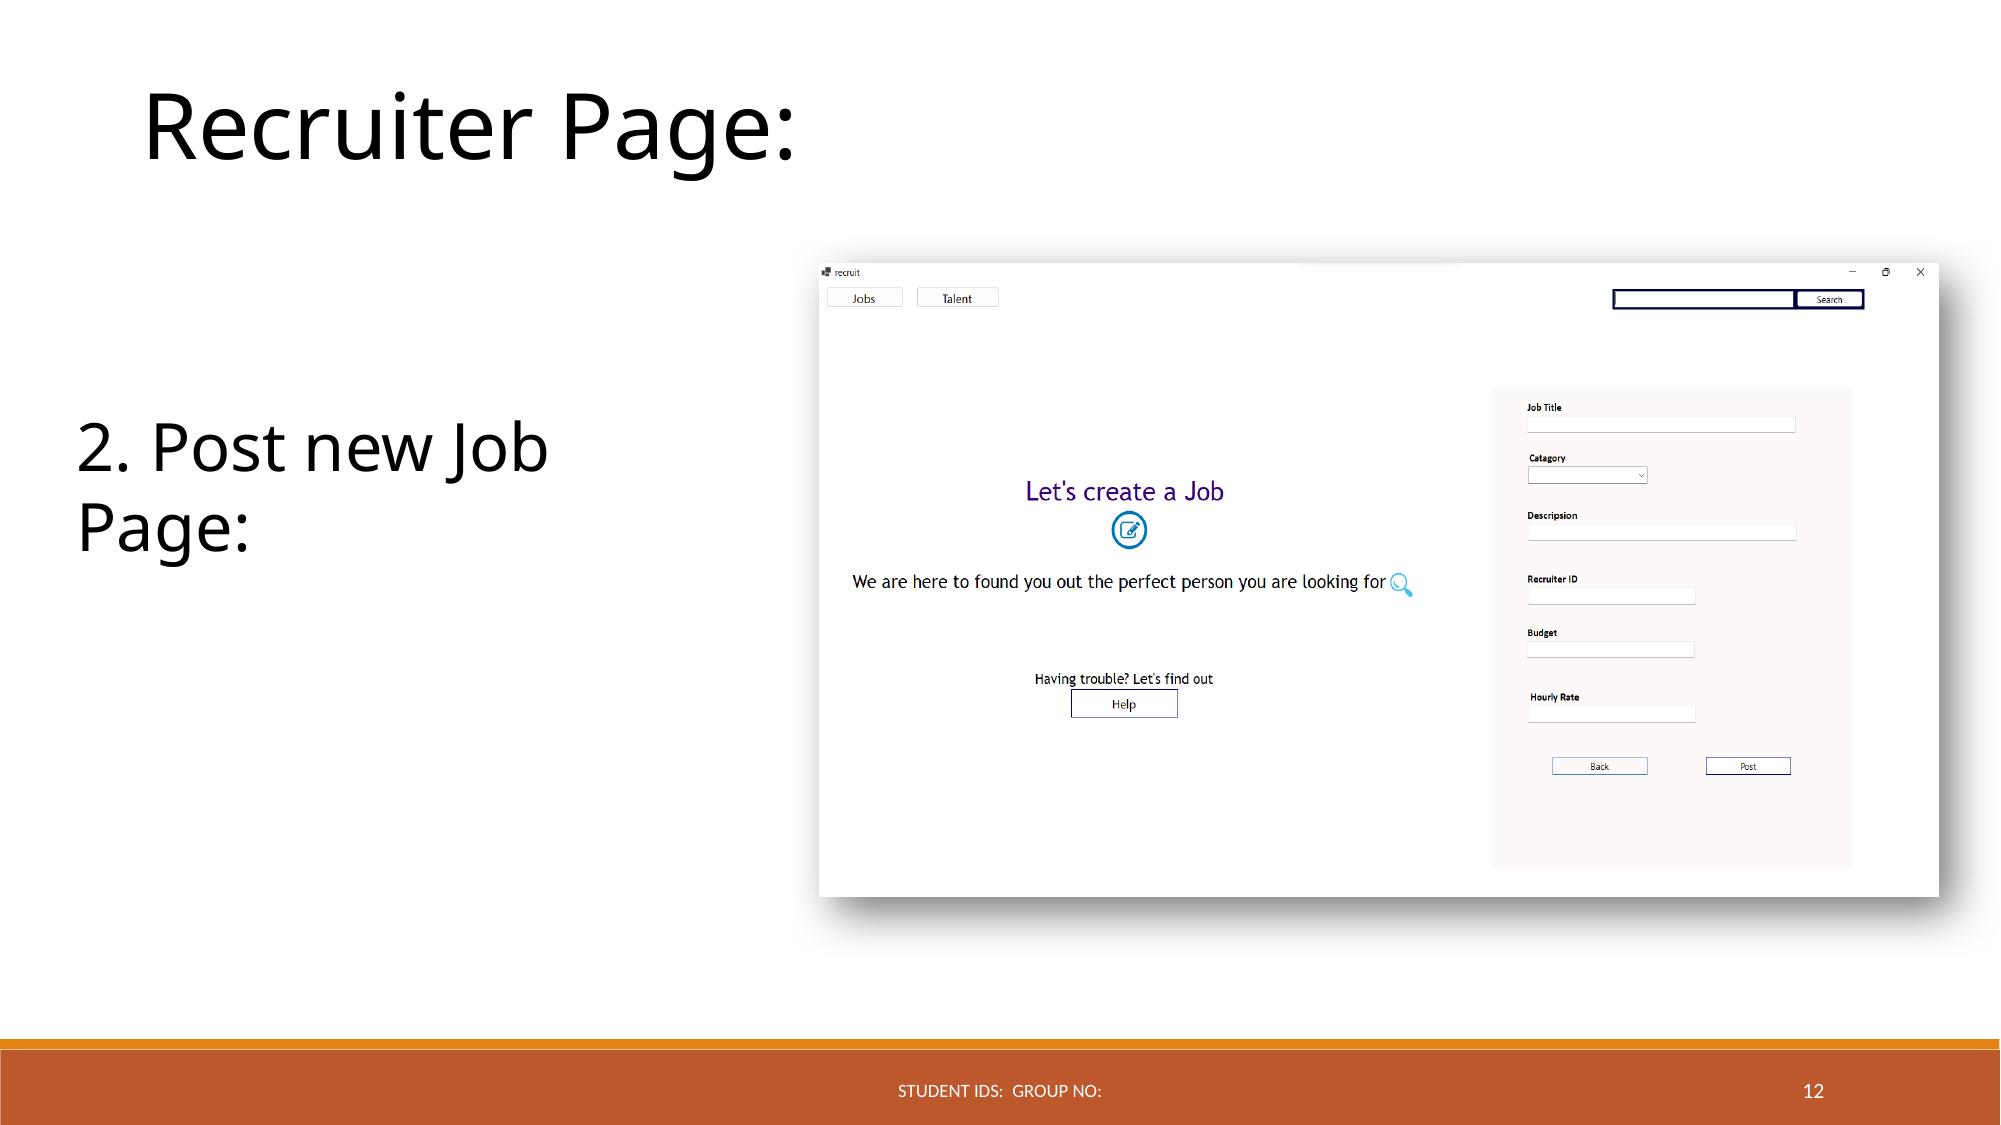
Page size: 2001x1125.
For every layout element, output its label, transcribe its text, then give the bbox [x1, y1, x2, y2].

text_box Recruiter Page: [126, 20, 1852, 239]
slide_number 12 [1624, 1059, 1840, 1120]
footer Student IDs: Group No: [604, 1059, 1396, 1120]
text_box 2. Post new Job Page: [61, 194, 675, 820]
picture [819, 263, 1939, 898]
